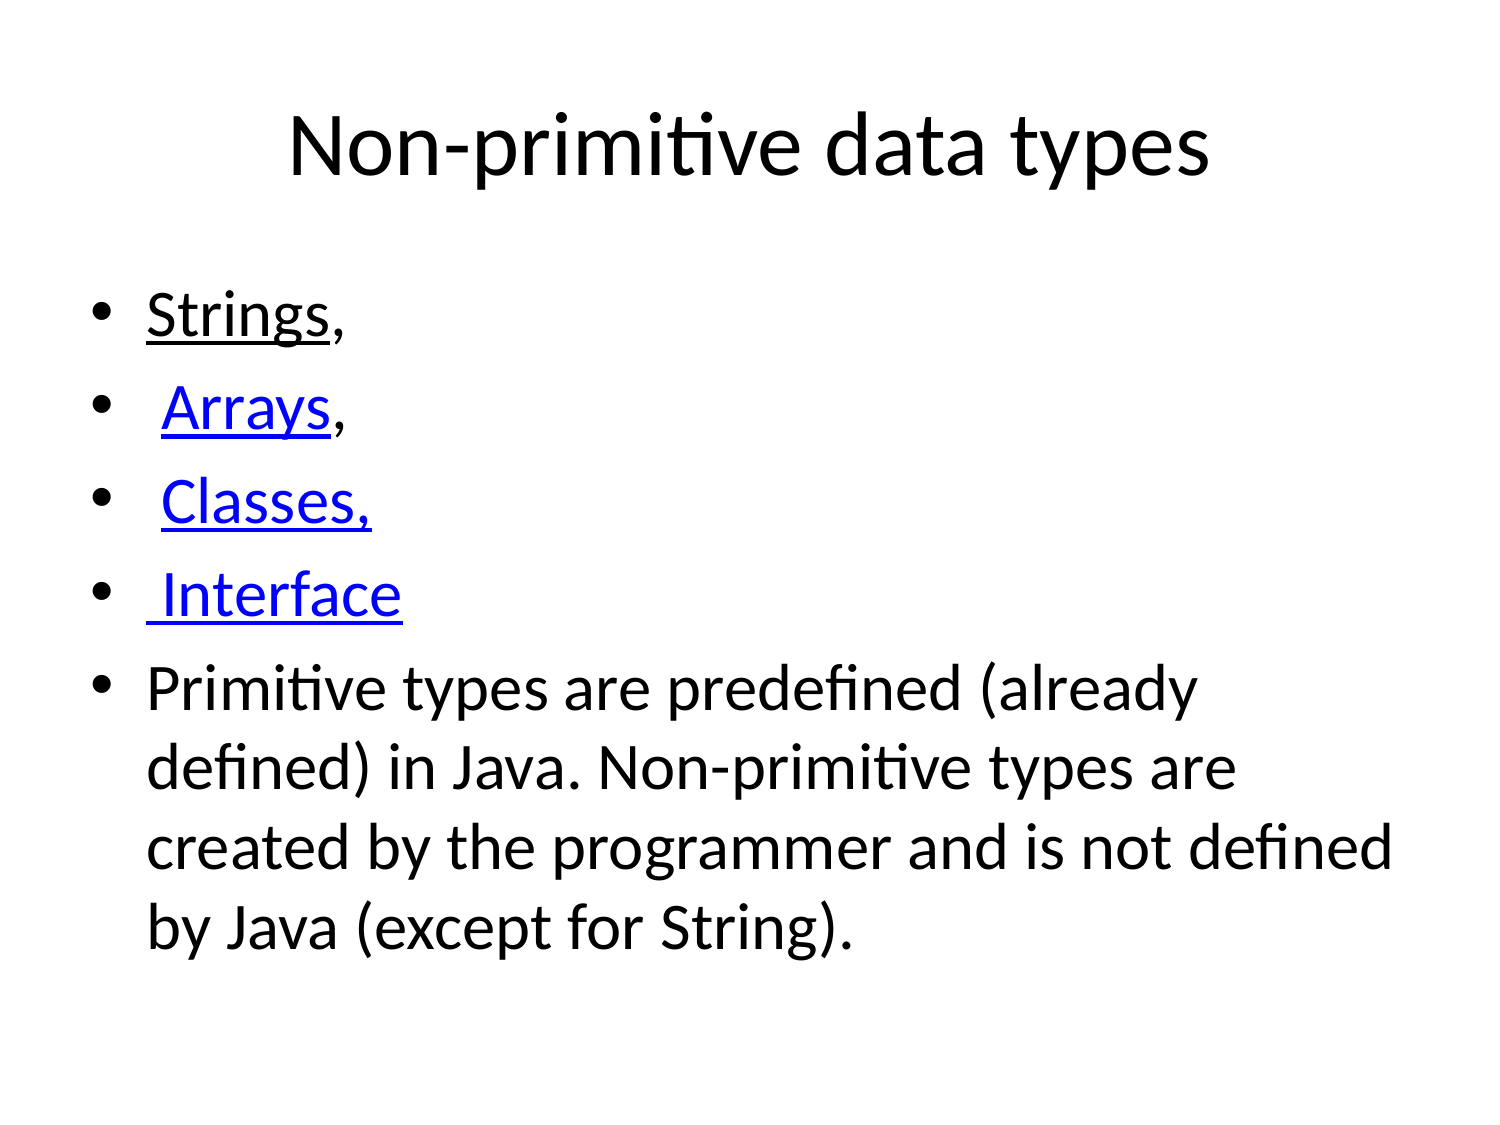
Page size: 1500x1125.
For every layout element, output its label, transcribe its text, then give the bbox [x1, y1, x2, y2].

list Strings, Arrays, Classes, Interface Primitive types are predefined (already defined) in Java. Non-primitive types are created by the programmer and is not defined by Java (except for String). [75, 262, 1425, 1005]
title Non-primitive data types [75, 45, 1425, 233]
